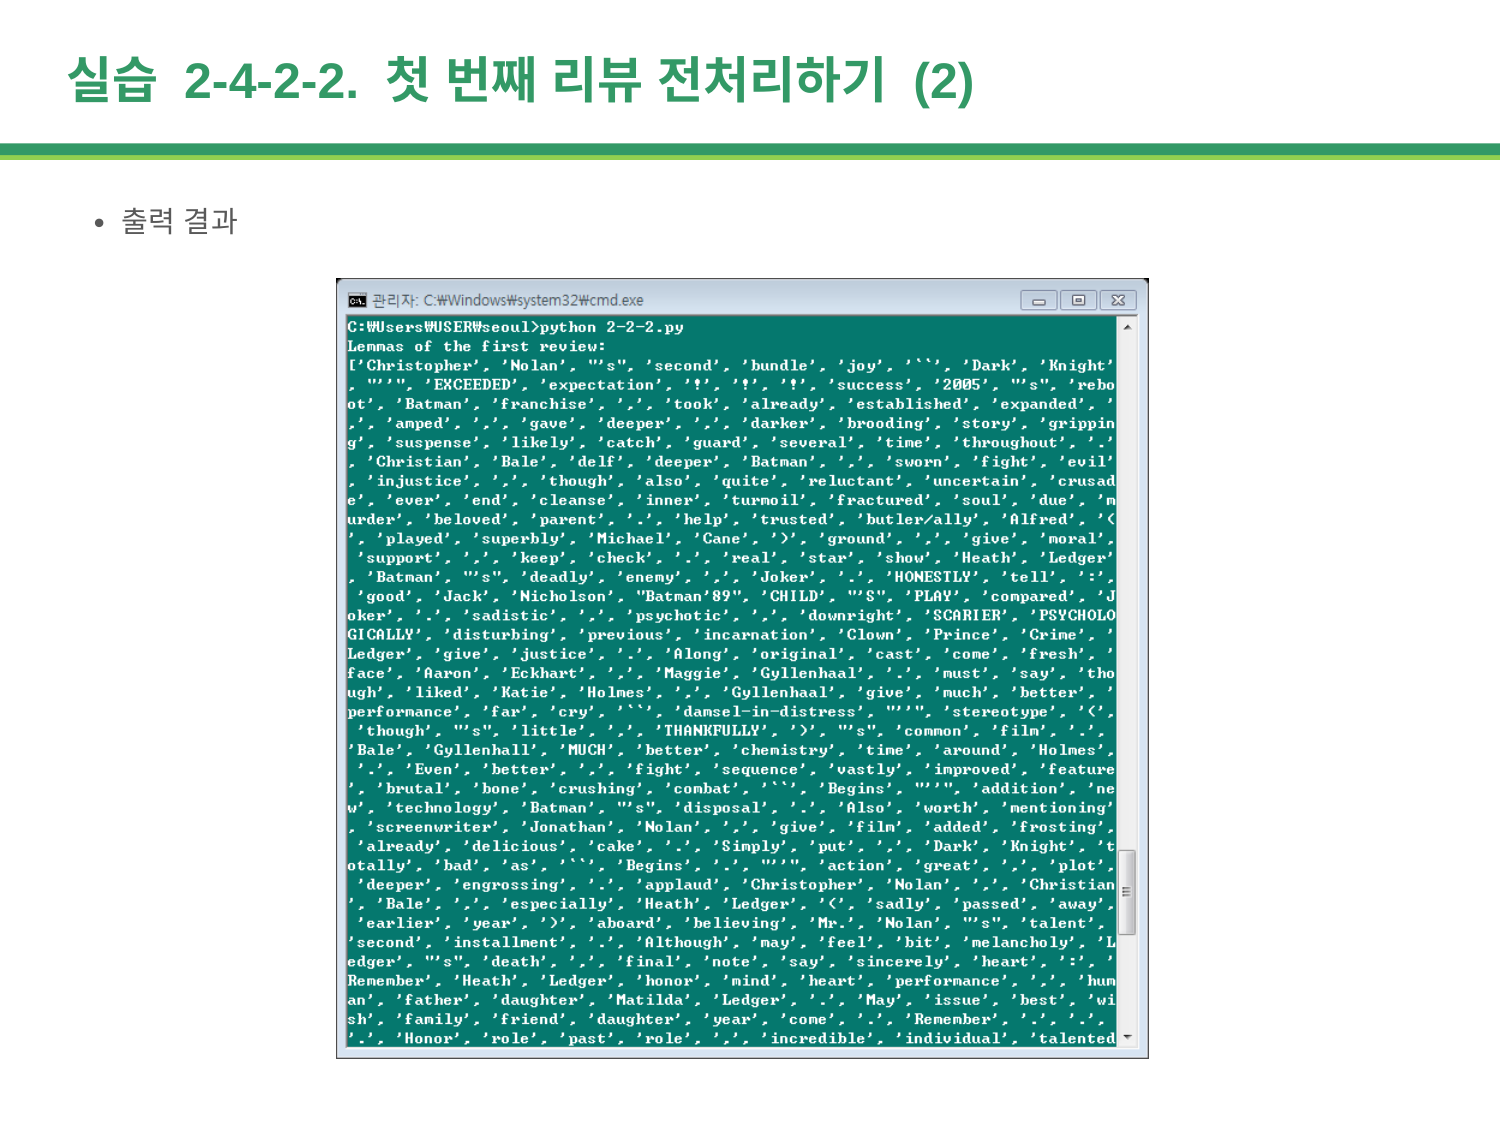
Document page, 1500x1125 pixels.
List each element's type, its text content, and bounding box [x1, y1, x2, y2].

text_box [0, 141, 1500, 157]
text_box [0, 157, 1500, 162]
text_box 실습 2-4-2-2. 첫 번째 리뷰 전처리하기 (2) [51, 41, 990, 116]
picture [336, 278, 1149, 1059]
text_box ∙ 출력 결과 [75, 196, 1412, 246]
